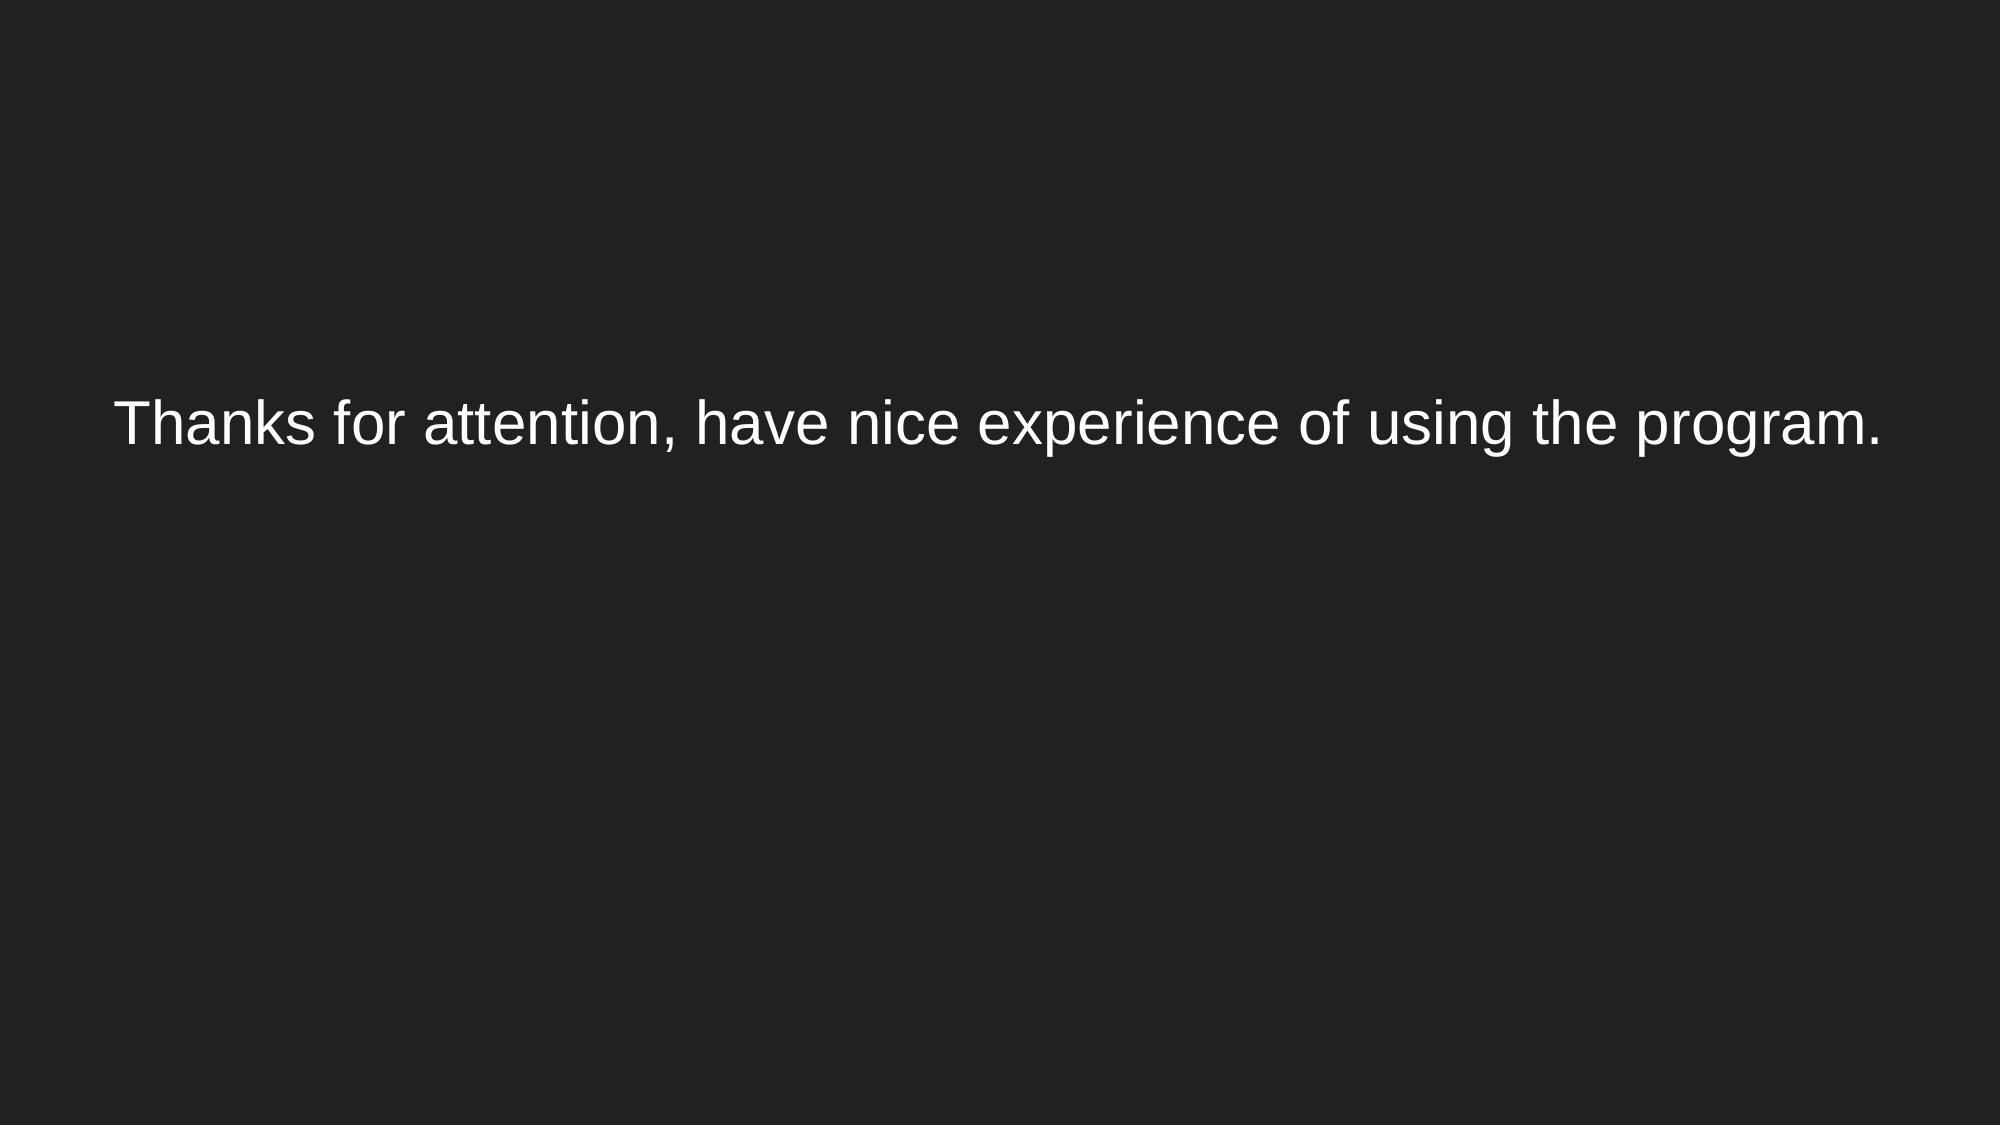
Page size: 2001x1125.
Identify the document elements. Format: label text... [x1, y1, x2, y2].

title Thanks for attention, have nice experience of using the program. [79, 367, 1921, 490]
